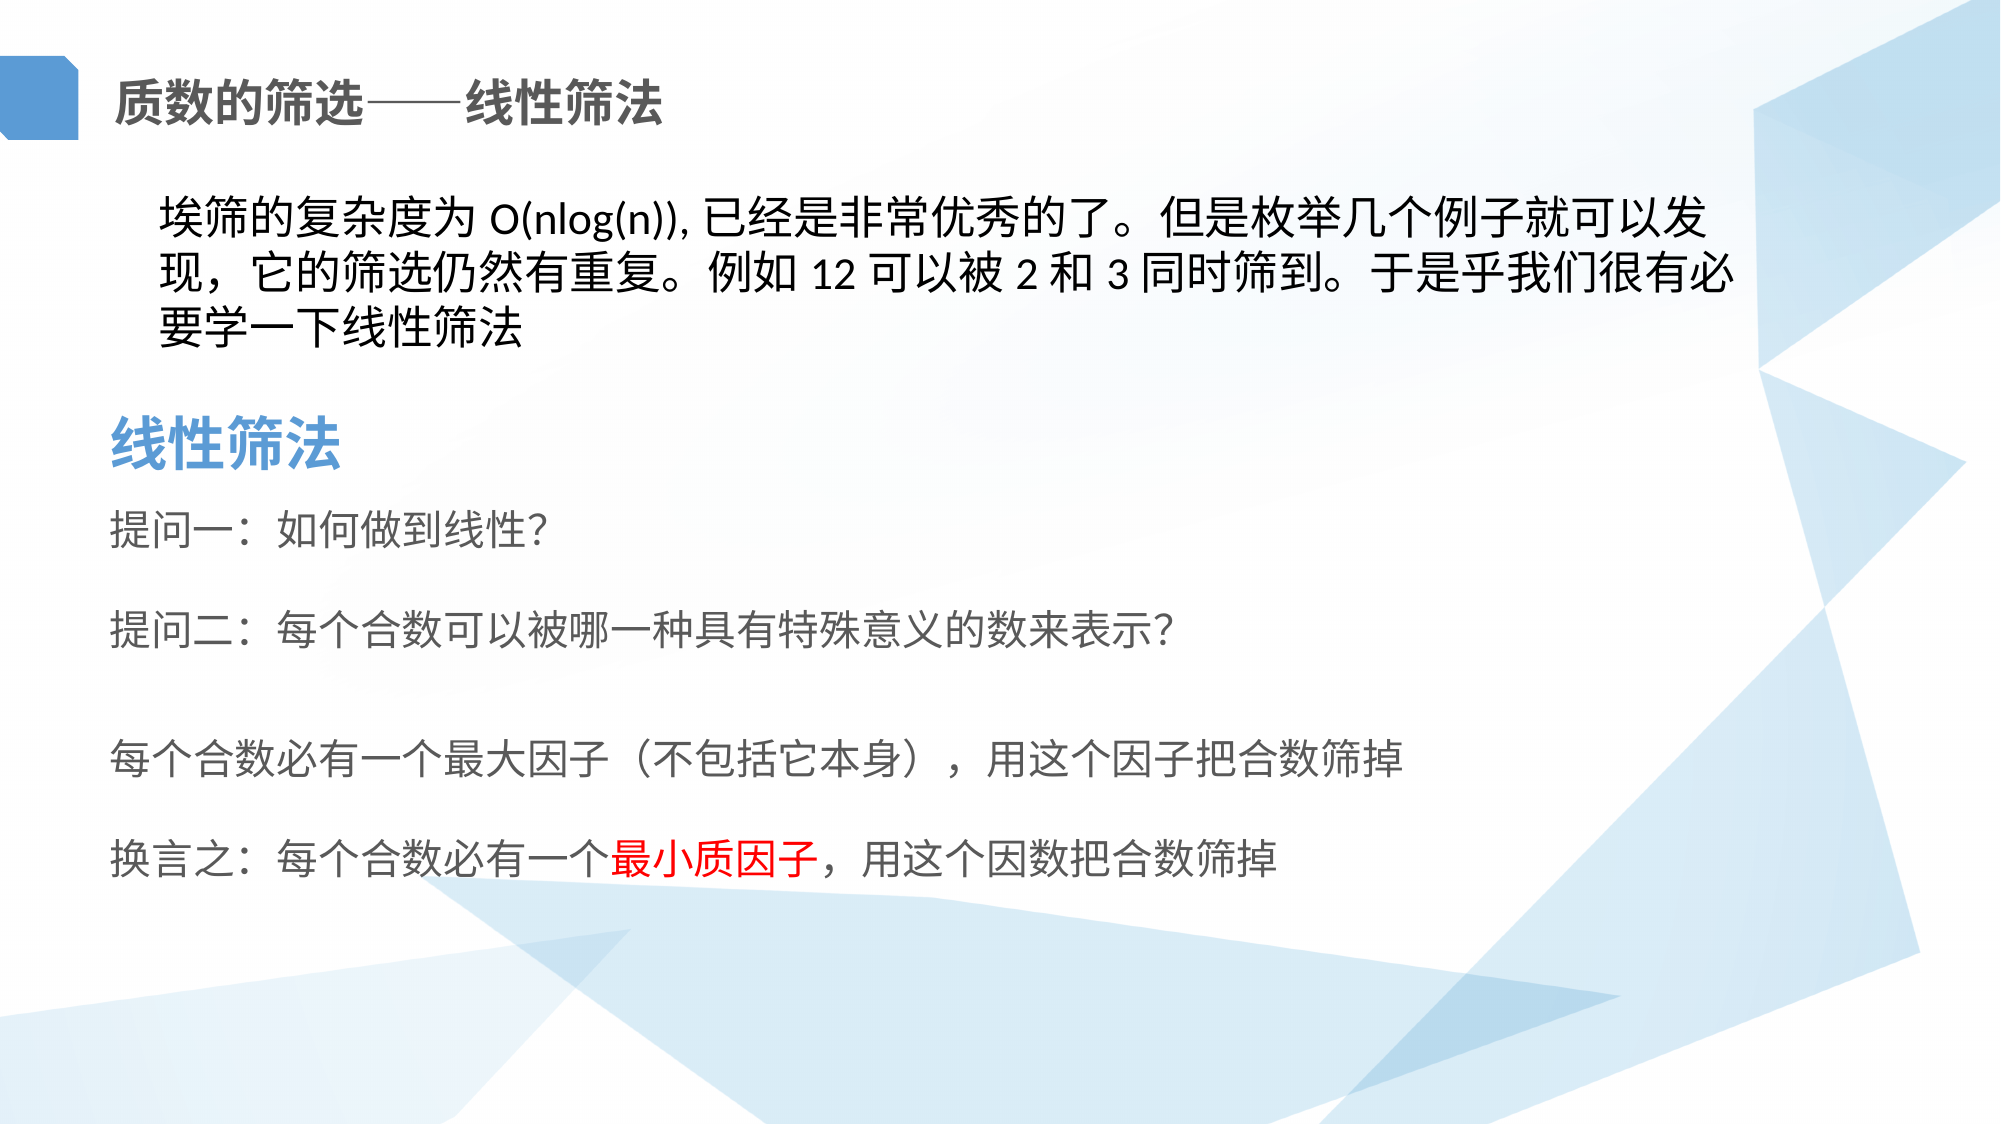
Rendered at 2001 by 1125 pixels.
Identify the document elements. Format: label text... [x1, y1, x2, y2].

text_box 提问一：如何做到线性？ 提问二：每个合数可以被哪一种具有特殊意义的数来表示？ [94, 496, 1332, 662]
text_box 线性筛法 [94, 399, 684, 496]
text_box 质数的筛选——线性筛法 [99, 64, 680, 140]
text_box 每个合数必有一个最大因子（不包括它本身），用这个因子把合数筛掉 换言之：每个合数必有一个最小质因子，用这个因数把合数筛掉 [94, 725, 1460, 890]
text_box 埃筛的复杂度为O(nlog(n)),已经是非常优秀的了。但是枚举几个例子就可以发现，它的筛选仍然有重复。例如12可以被2和3同时筛到。于是乎我们很有必要学一下线性筛法 [143, 181, 1760, 362]
picture [0, 0, 2001, 1124]
text_box [0, 54, 80, 141]
